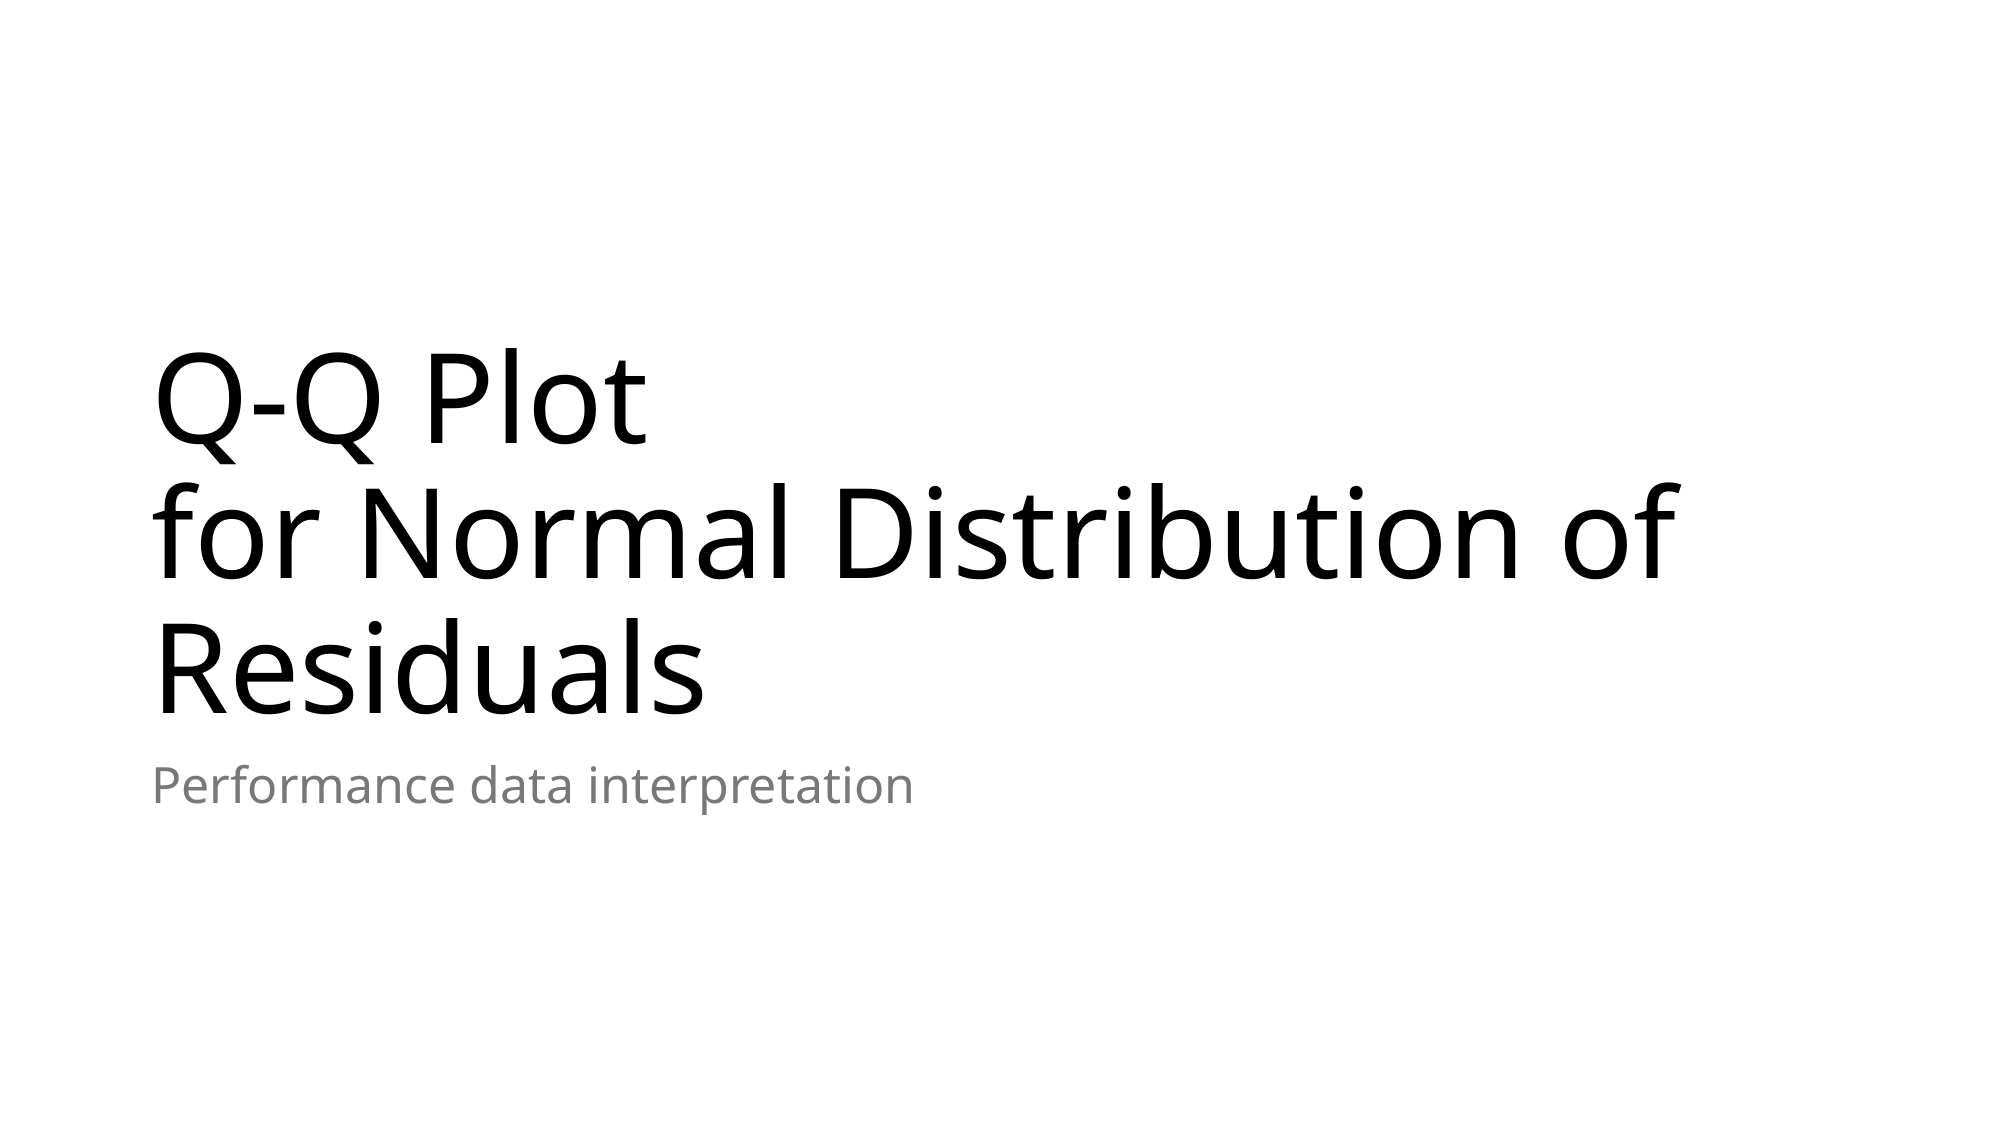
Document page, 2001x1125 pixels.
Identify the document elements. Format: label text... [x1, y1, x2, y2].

list Performance data interpretation [136, 752, 1862, 999]
title Q-Q Plot for Normal Distribution of Residuals [136, 280, 1862, 749]
